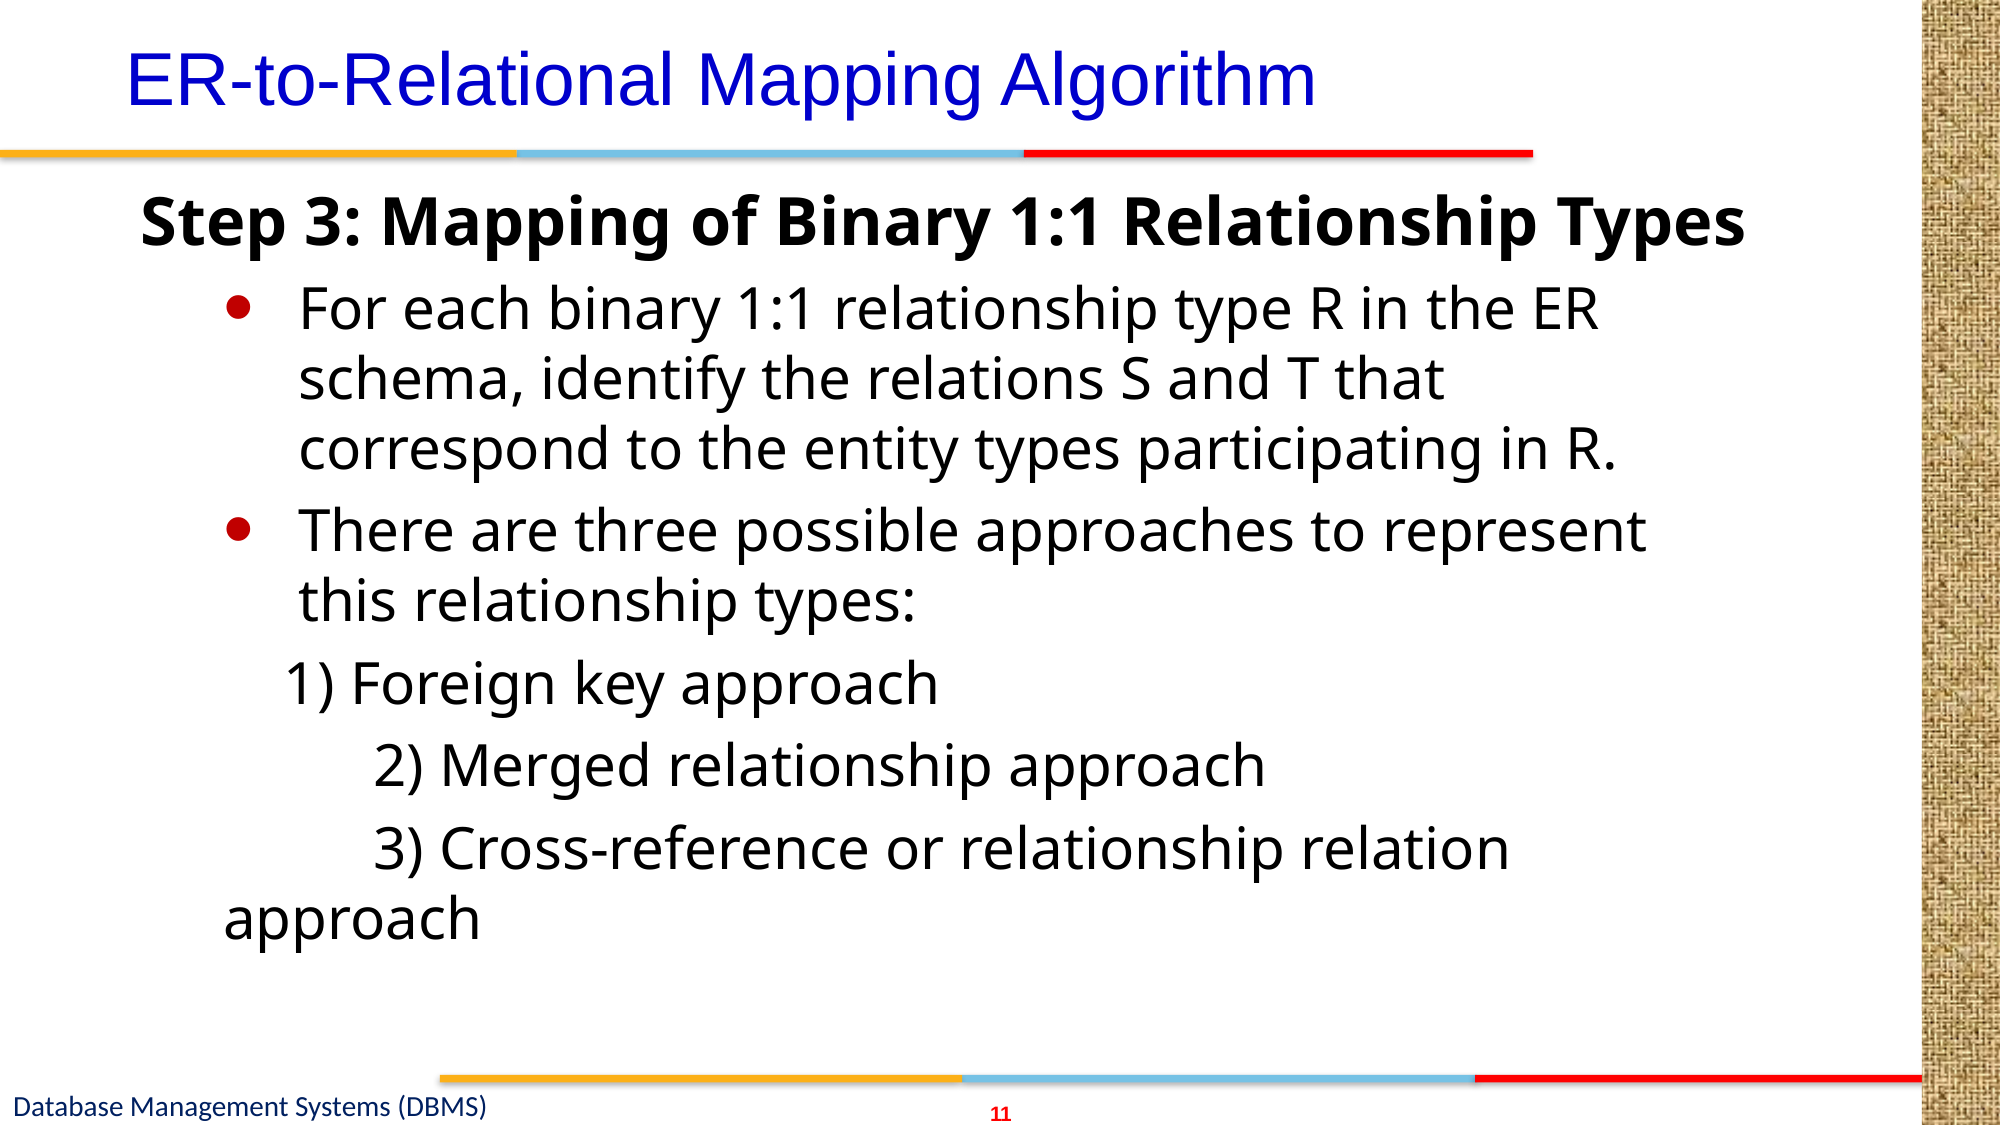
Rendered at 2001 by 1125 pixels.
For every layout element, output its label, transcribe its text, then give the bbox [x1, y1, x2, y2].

list Step 3: Mapping of Binary 1:1 Relationship Types For each binary 1:1 relationship type R in the ER schema, identify the relations S and T that correspond to the entity types participating in R. There are three possible approaches to represent this relationship types: 1) Foreign key approach 2) Merged relationship approach 3) Cross-reference or relationship relation approach [125, 171, 1766, 1055]
title ER-to-Relational Mapping Algorithm [110, 23, 1417, 219]
picture [1921, 0, 2000, 1125]
